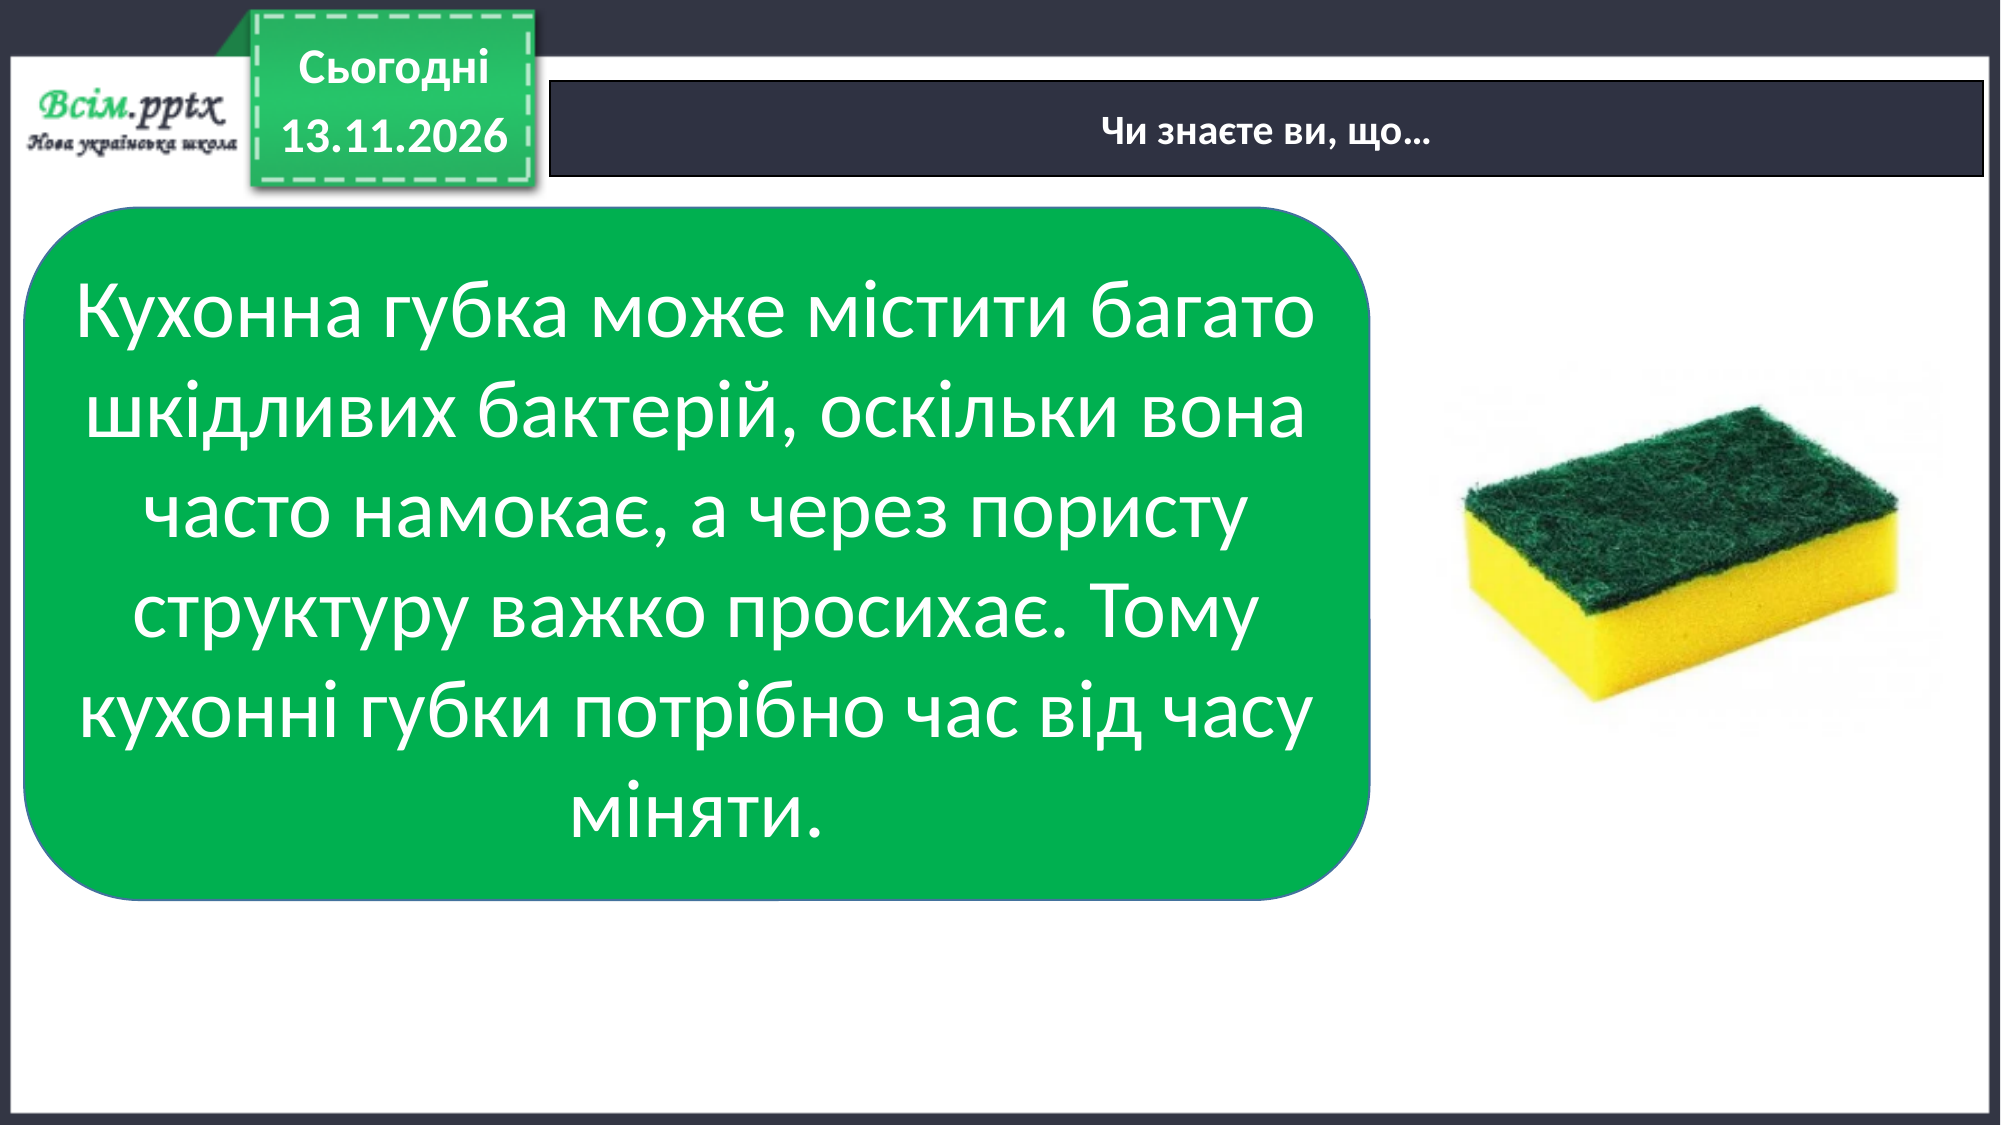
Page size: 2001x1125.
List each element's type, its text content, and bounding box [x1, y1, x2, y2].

text_box Кухонна губка може містити багато шкідливих бактерій, оскільки вона часто намокає, а через пористу структуру важко просихає. Тому кухонні губки потрібно час від часу міняти. [23, 206, 1371, 902]
text_box Сьогодні [284, 26, 535, 101]
picture [0, 0, 2001, 1125]
text_box 15.04.2022 [263, 101, 524, 164]
text_box Чи знаєте ви, що… [549, 80, 1984, 177]
